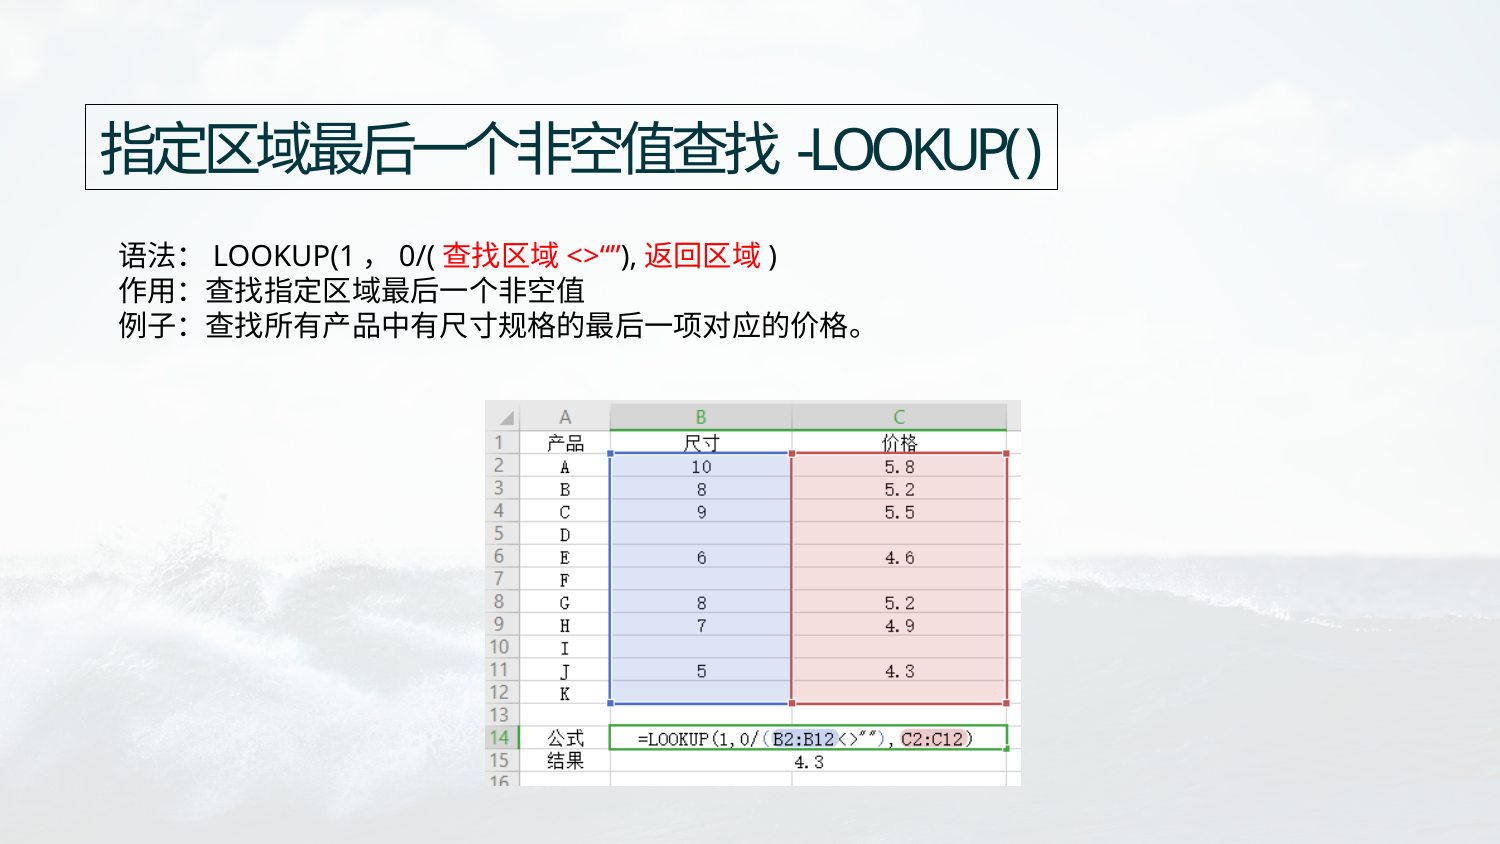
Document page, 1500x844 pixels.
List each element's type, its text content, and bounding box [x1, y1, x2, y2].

text_box 指定区域最后一个非空值查找-LOOKUP( ) [85, 104, 1058, 190]
list 语法：LOOKUP(1，0/(查找区域<>“”),返回区域) 作用：查找指定区域最后一个非空值 例子：查找所有产品中有尺寸规格的最后一项对应的价格。 [103, 229, 1403, 844]
picture [485, 400, 1021, 786]
